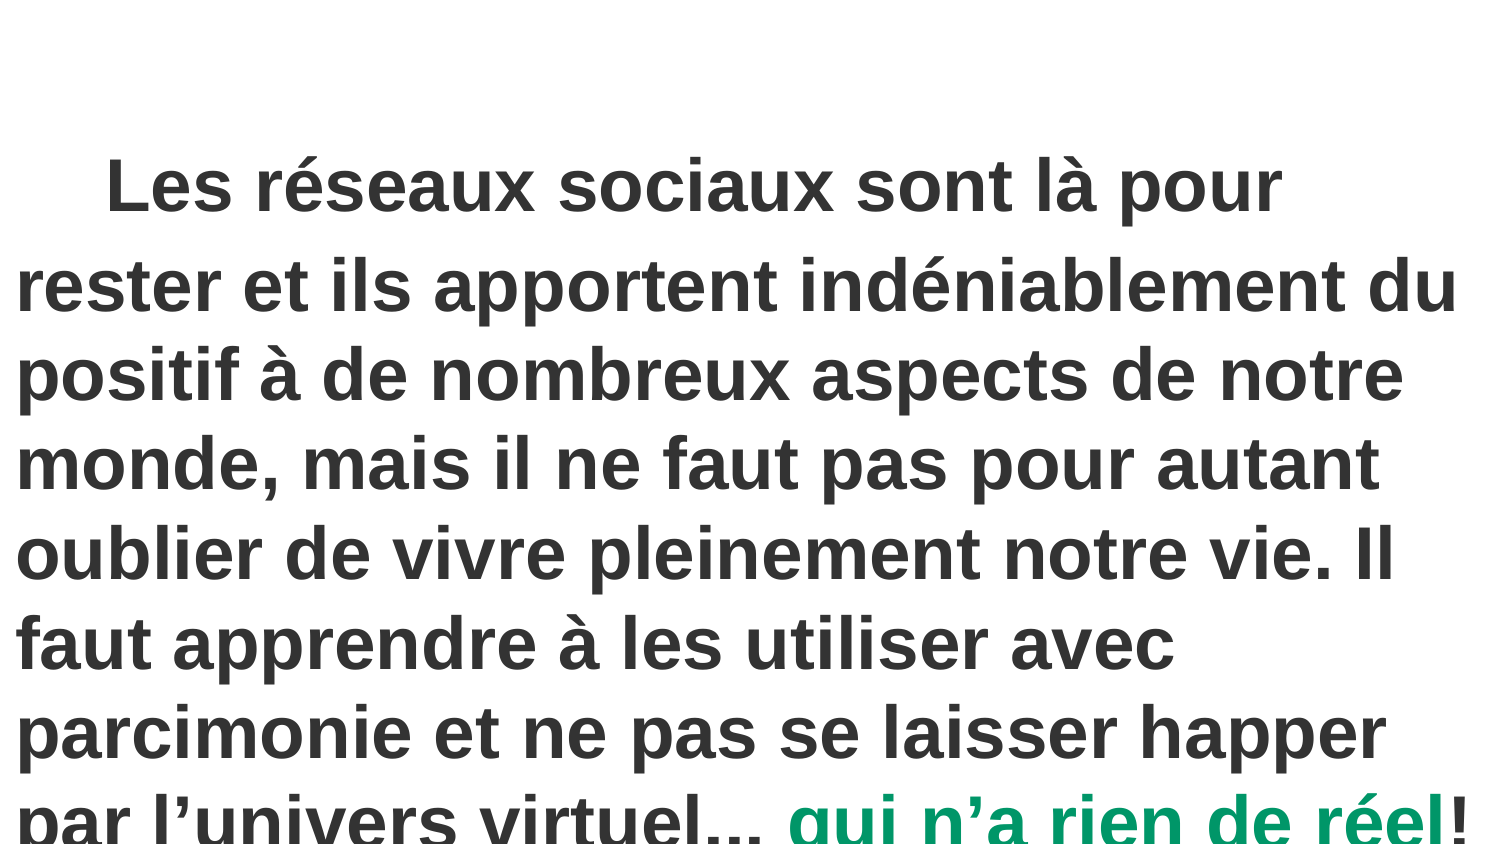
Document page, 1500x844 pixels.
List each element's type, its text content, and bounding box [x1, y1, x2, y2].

title Les réseaux sociaux sont là pour rester et ils apportent indéniablement du positif à de nombreux aspects de notre monde, mais il ne faut pas pour autant oublier de vivre pleinement notre vie. Il faut apprendre à les utiliser avec parcimonie et ne pas se laisser happer par l’univers virtuel... qui n’a rien de réel! [0, 34, 1500, 844]
subtitle [74, 333, 1473, 844]
